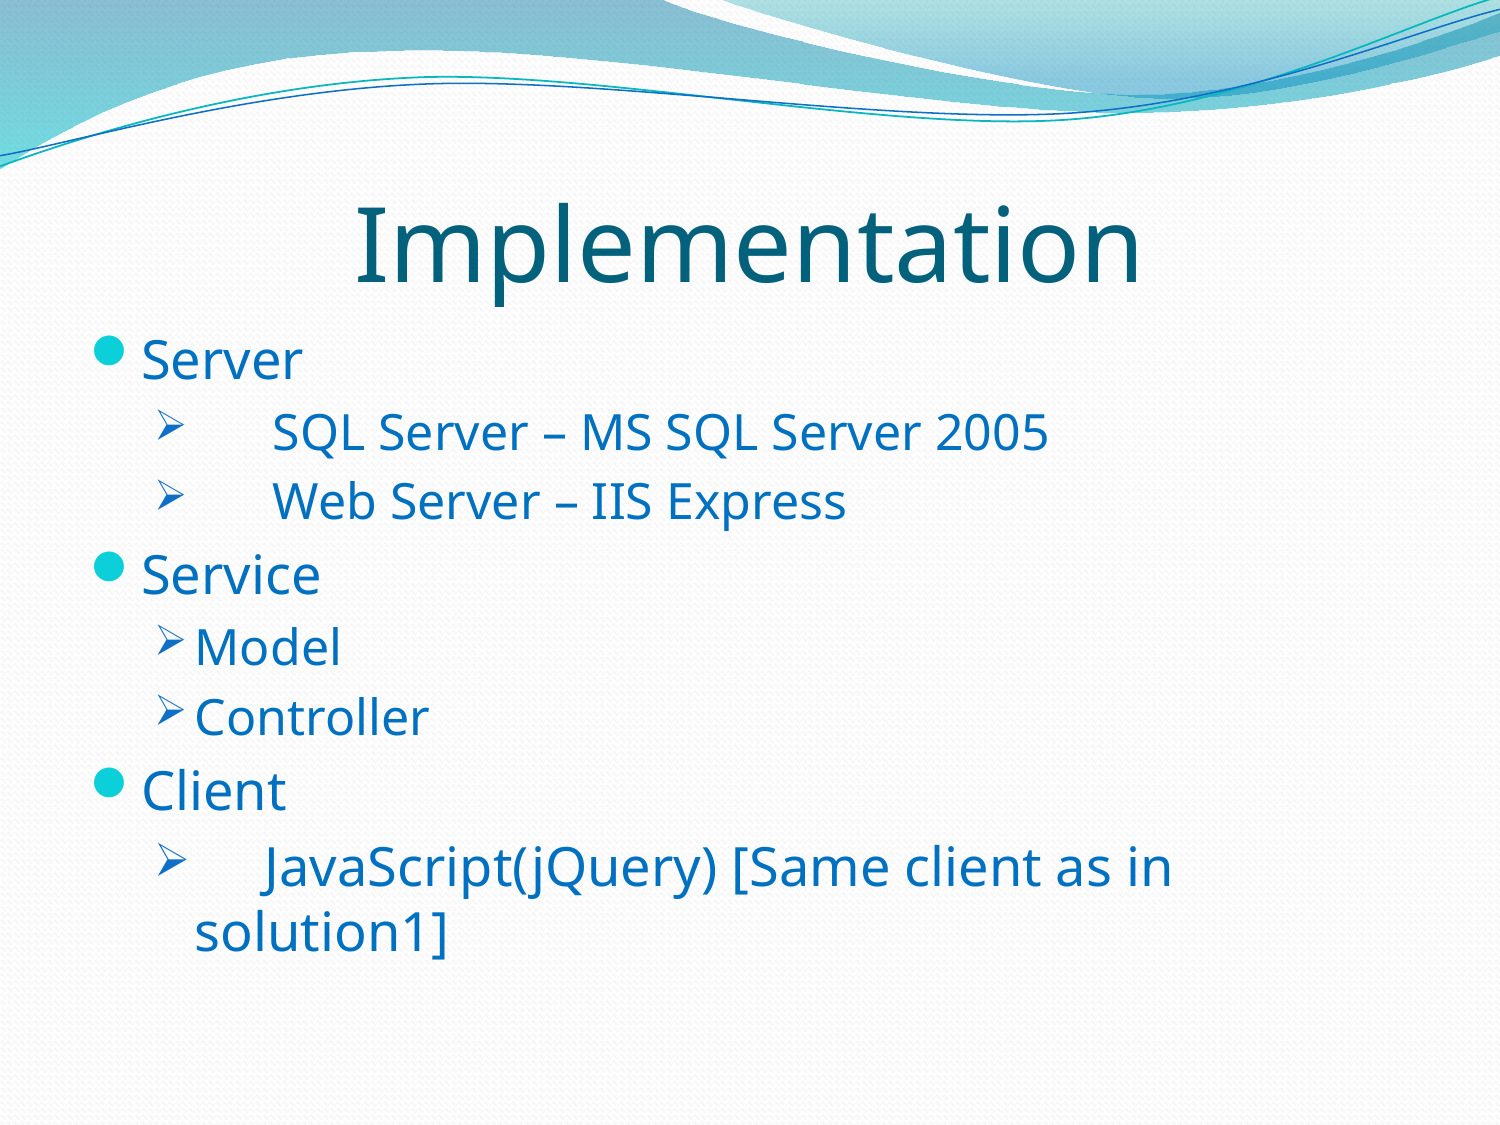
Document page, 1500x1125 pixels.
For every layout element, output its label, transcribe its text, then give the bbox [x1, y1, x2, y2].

title Implementation [75, 115, 1425, 303]
list Server SQL Server – MS SQL Server 2005 Web Server – IIS Express Service Model Controller Client JavaScript(jQuery) [Same client as in solution1] [75, 317, 1425, 1038]
